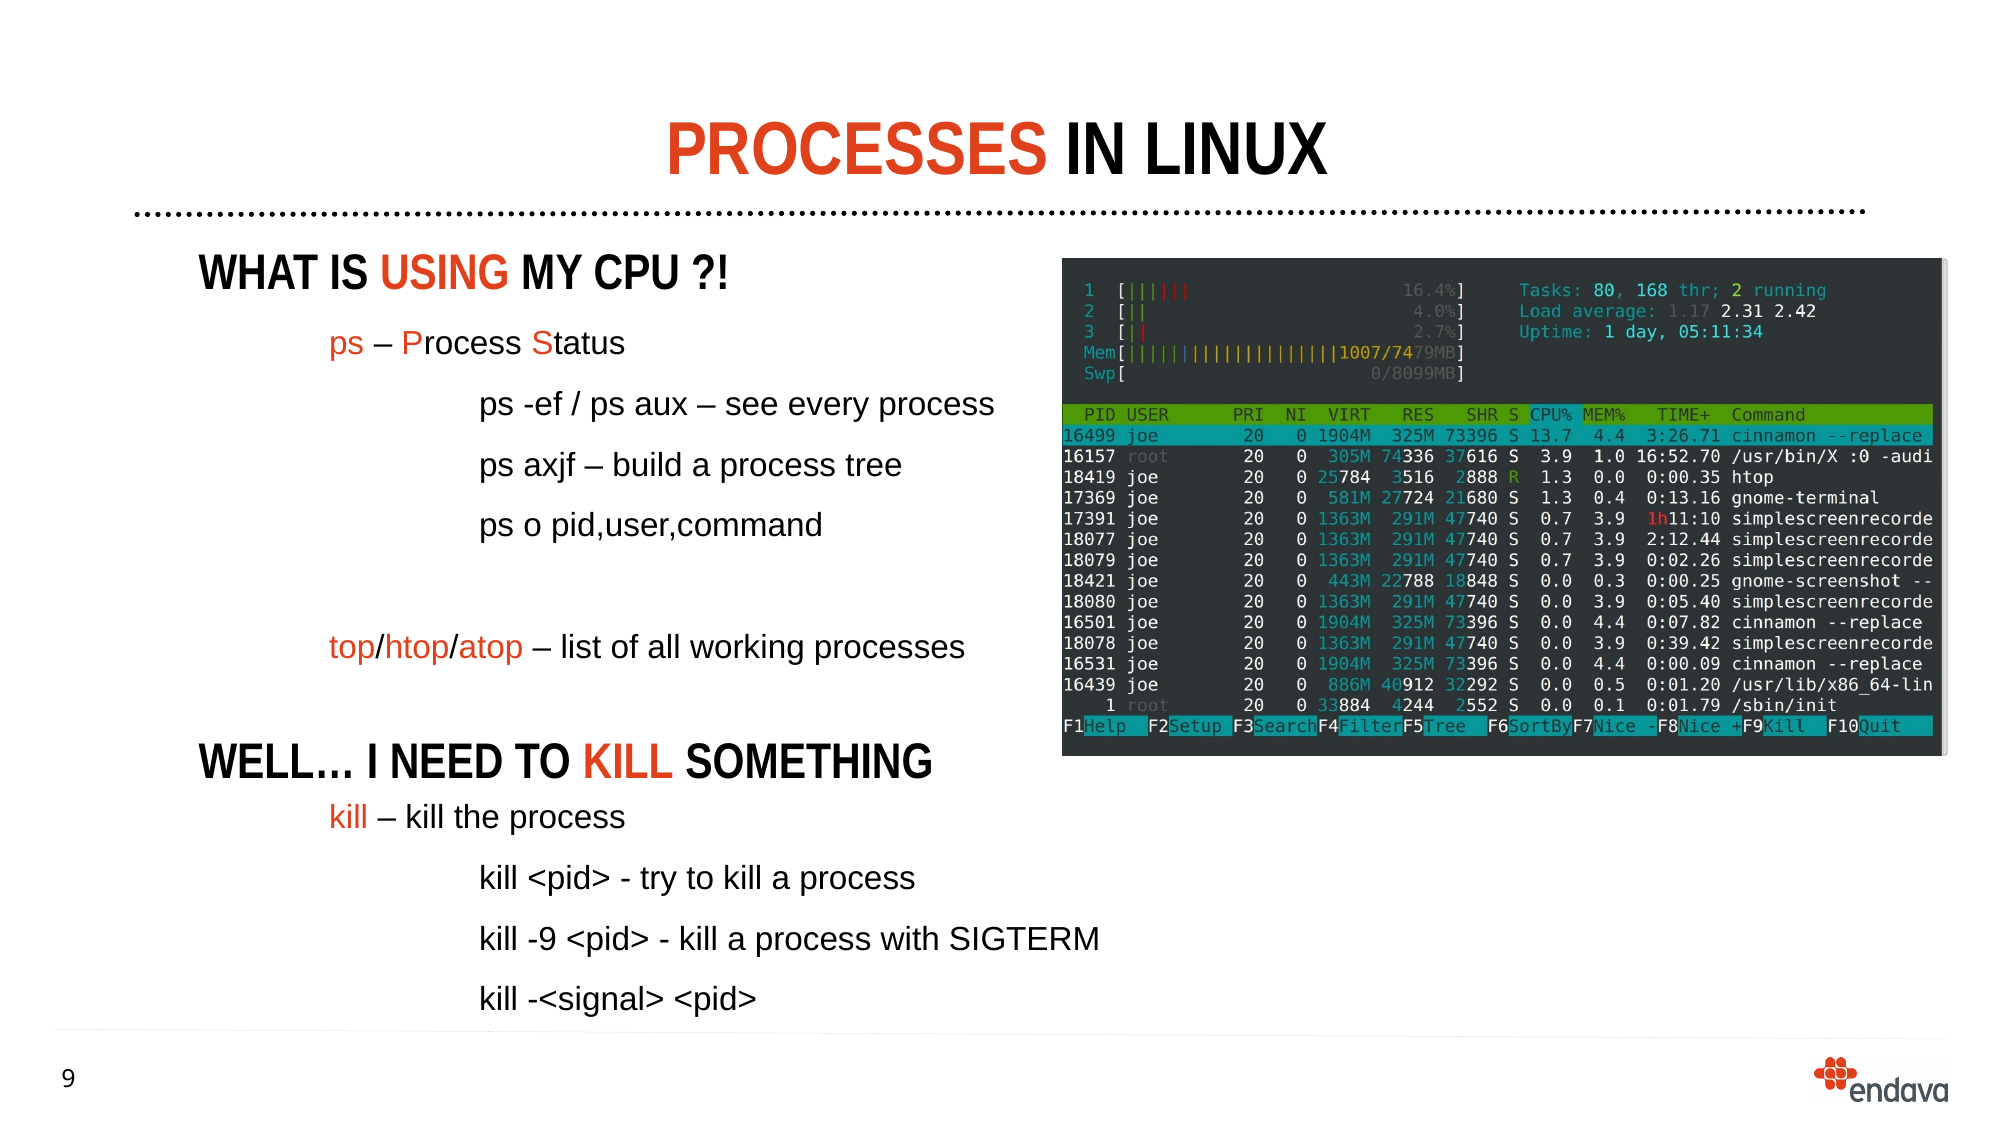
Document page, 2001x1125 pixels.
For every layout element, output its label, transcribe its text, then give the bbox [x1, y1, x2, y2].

list kill – kill the process kill <pid> - try to kill a process kill -9 <pid> - kill a process with SIGTERM kill -<signal> <pid> [329, 795, 1380, 1020]
picture [1814, 1057, 1948, 1102]
list What is using my cpu ?! [198, 243, 1249, 307]
picture [1062, 258, 1948, 756]
list ps – Process Status ps -ef / ps aux – see every process ps axjf – build a process tree ps o pid,user,command top/htop/atop – list of all working processes [329, 321, 1062, 669]
list Well… I need to kill something [198, 731, 1249, 796]
title Processes in Linux [198, 26, 1812, 195]
